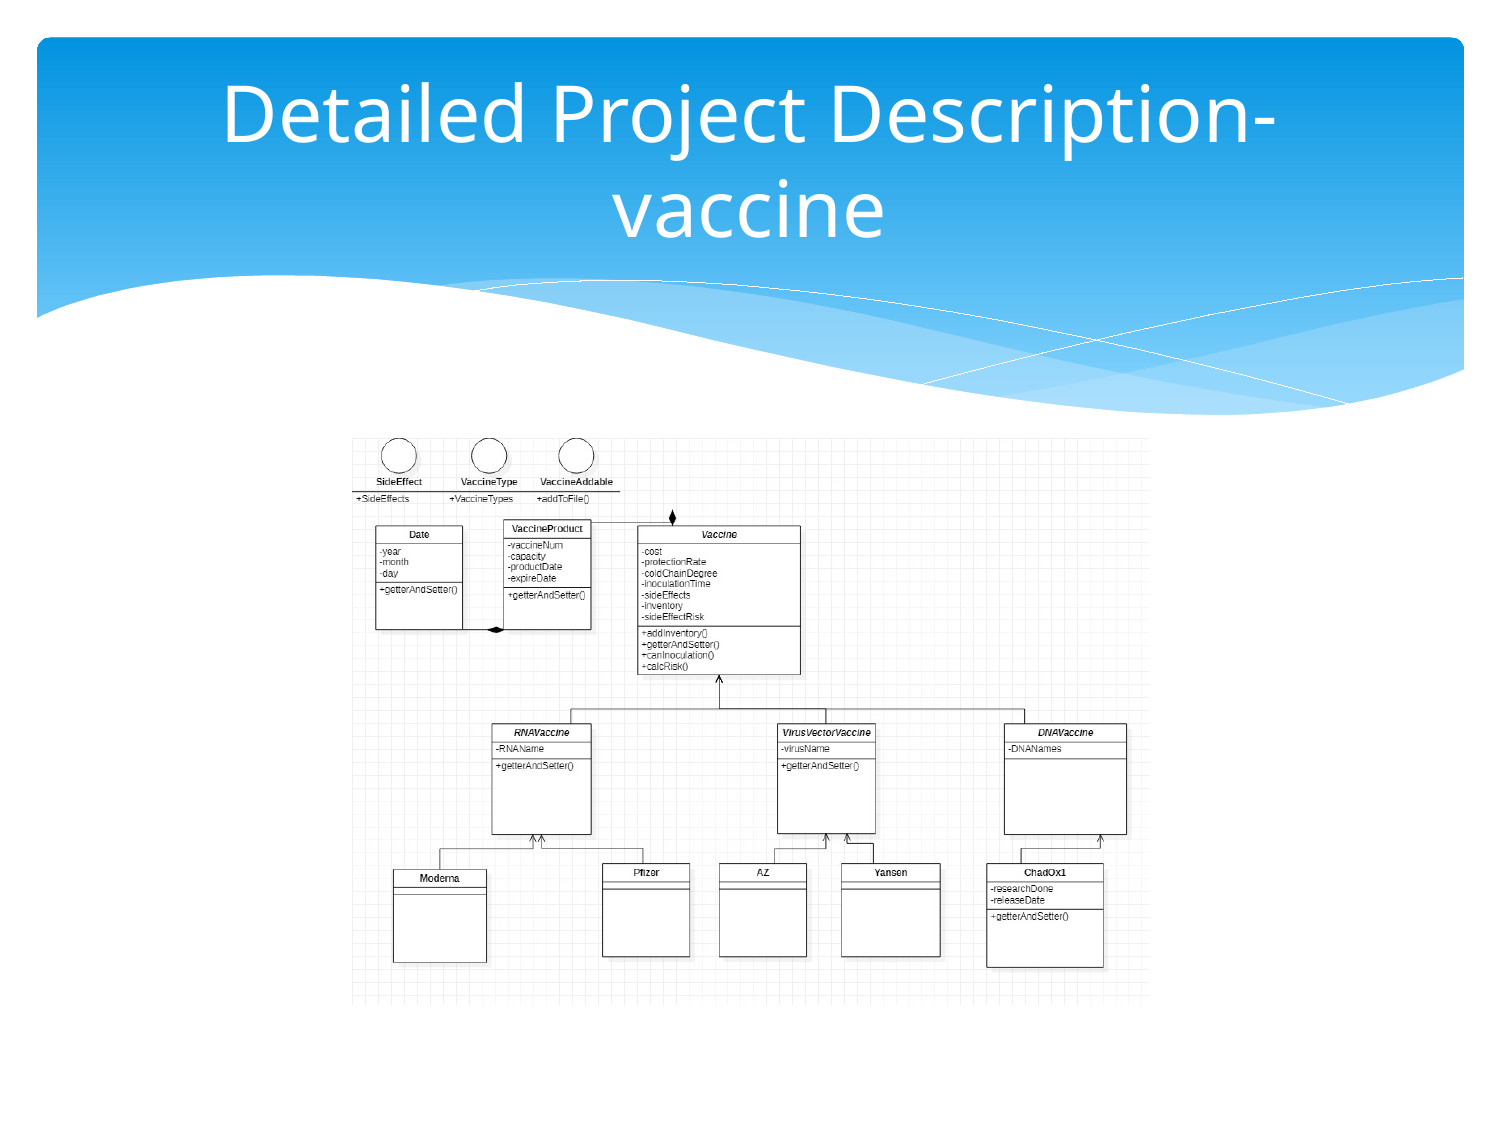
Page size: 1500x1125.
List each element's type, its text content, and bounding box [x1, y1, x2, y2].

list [351, 438, 1150, 1006]
title Detailed Project Description-vaccine [75, 55, 1425, 261]
